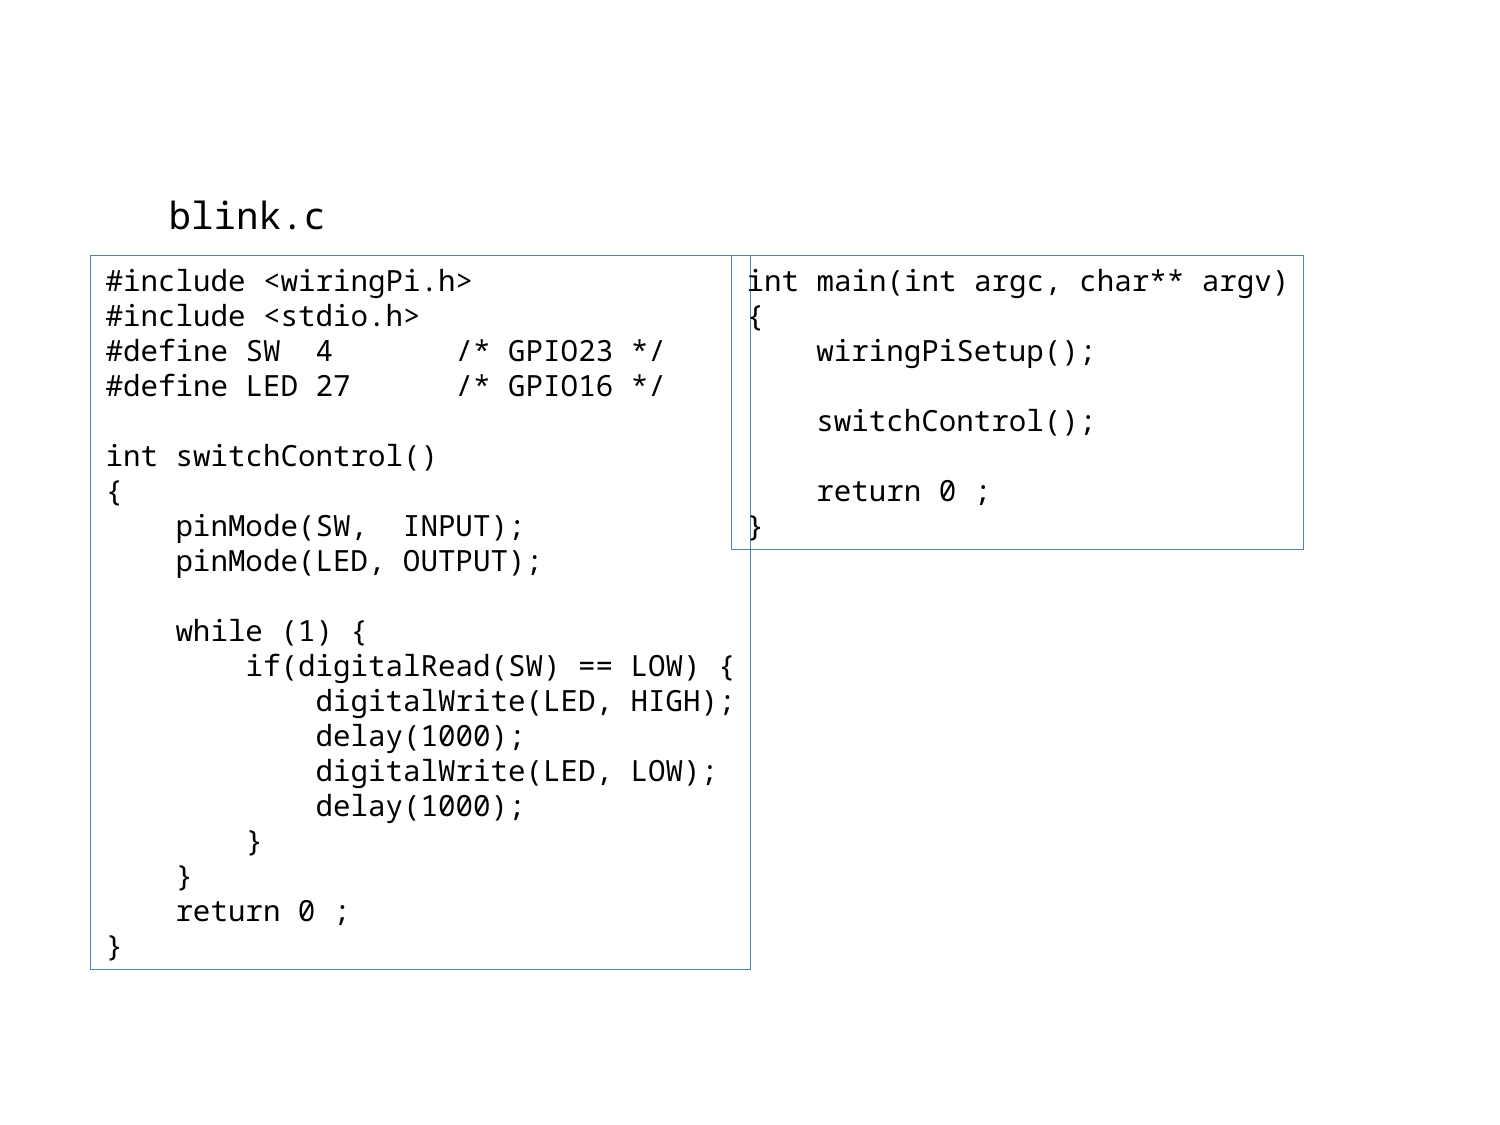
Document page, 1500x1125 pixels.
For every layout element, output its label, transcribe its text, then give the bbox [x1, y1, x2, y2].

text_box int main(int argc, char** argv) { wiringPiSetup(); switchControl(); return 0 ; } [731, 255, 1304, 550]
text_box blink.c [153, 184, 341, 245]
text_box #include <wiringPi.h> #include <stdio.h> #define SW 4 /* GPIO23 */ #define LED 27 /* GPIO16 */ int switchControl() { pinMode(SW, INPUT); pinMode(LED, OUTPUT); while (1) { if(digitalRead(SW) == LOW) { digitalWrite(LED, HIGH); delay(1000); digitalWrite(LED, LOW); delay(1000); } } return 0 ; } [90, 255, 751, 970]
